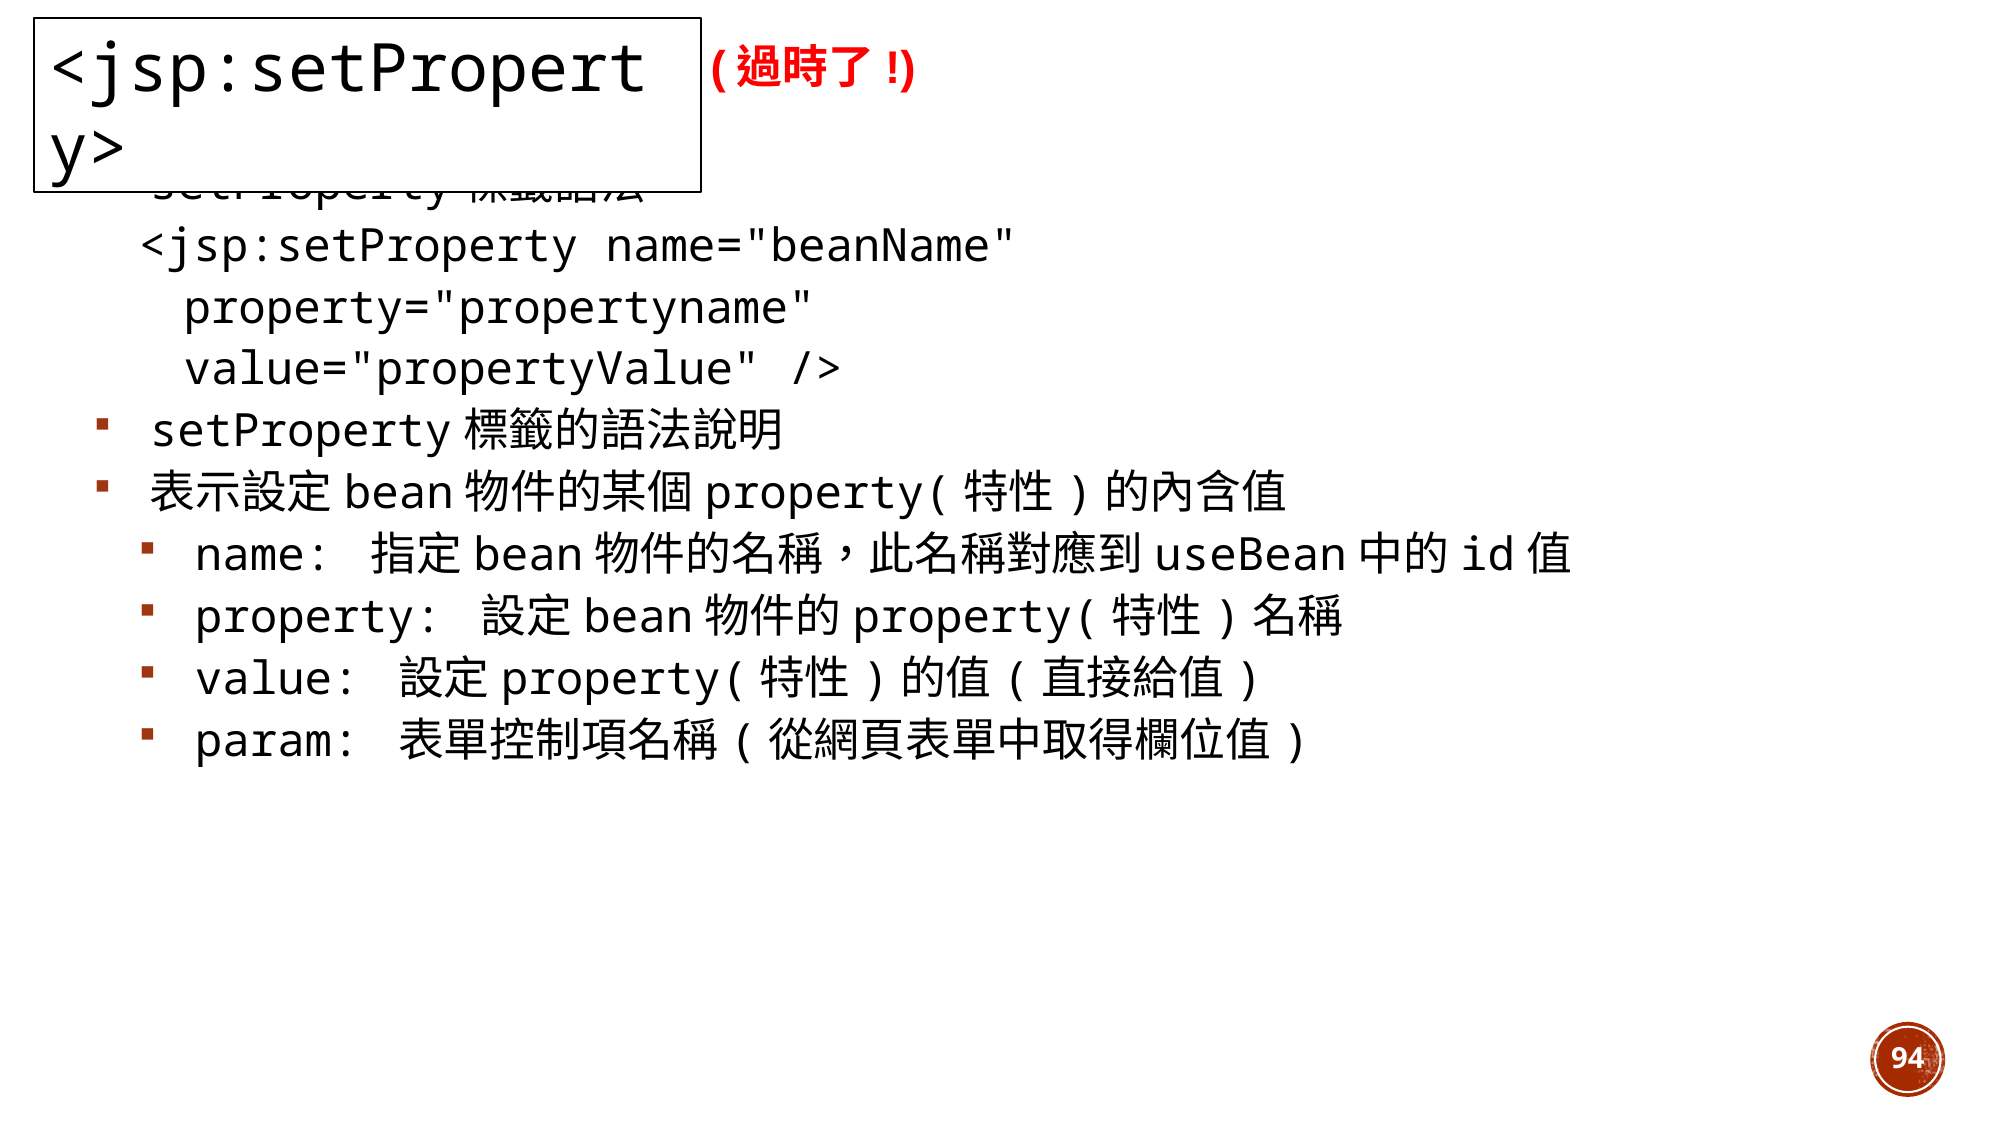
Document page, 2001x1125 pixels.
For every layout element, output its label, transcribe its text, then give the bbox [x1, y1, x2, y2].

slide_number 94 [1855, 1028, 1961, 1089]
text_box (過時了!) [695, 30, 931, 100]
list setProperty標籤語法 <jsp:setProperty name="beanName" property="propertyname" value="propertyValue" /> setProperty標籤的語法說明 表示設定bean物件的某個property(特性)的內含值 name: 指定bean物件的名稱，此名稱對應到useBean中的id值 property: 設定bean物件的property(特性)名稱 value: 設定property(特性)的值(直接給值) param: 表單控制項名稱(從網頁表單中取得欄位值) [33, 152, 1870, 1125]
text_box <jsp:setProperty> [33, 17, 702, 193]
